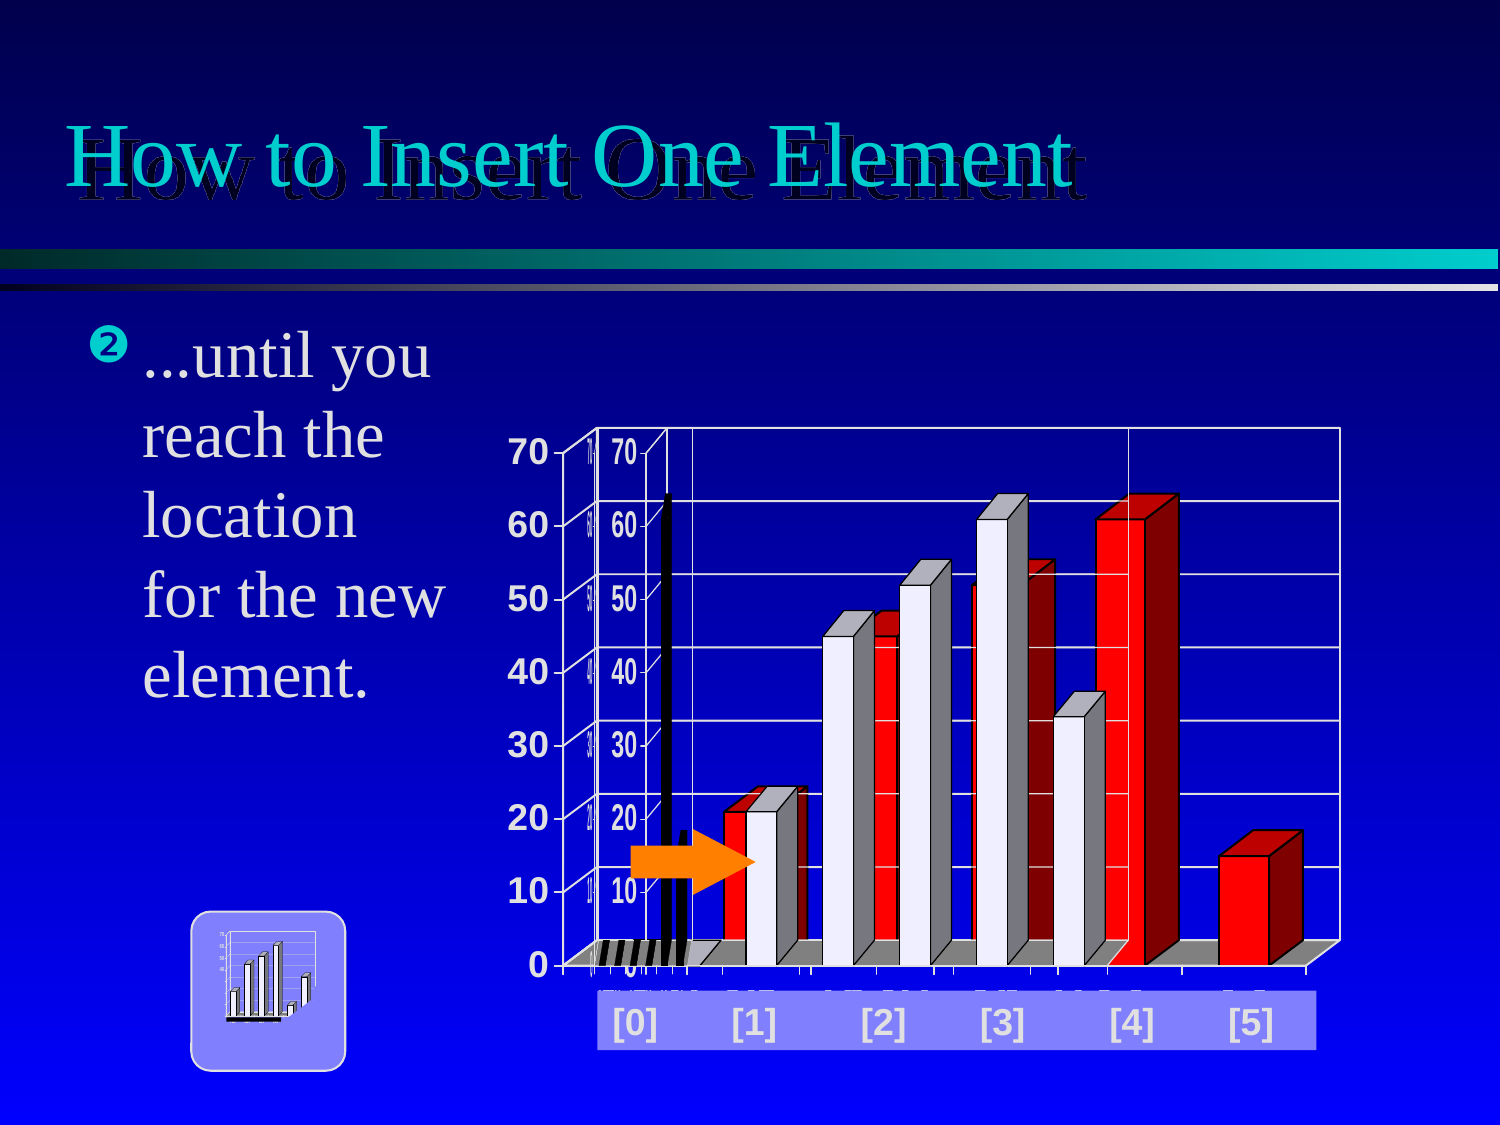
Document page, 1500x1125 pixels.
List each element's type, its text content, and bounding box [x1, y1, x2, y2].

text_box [580, 398, 706, 1062]
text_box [452, 398, 574, 1062]
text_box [1199, 398, 1450, 1062]
title How to Insert One Element [49, 55, 1326, 245]
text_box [708, 398, 1197, 1062]
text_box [191, 911, 346, 1071]
list ...until you reach the location for the new element. [70, 303, 468, 1093]
